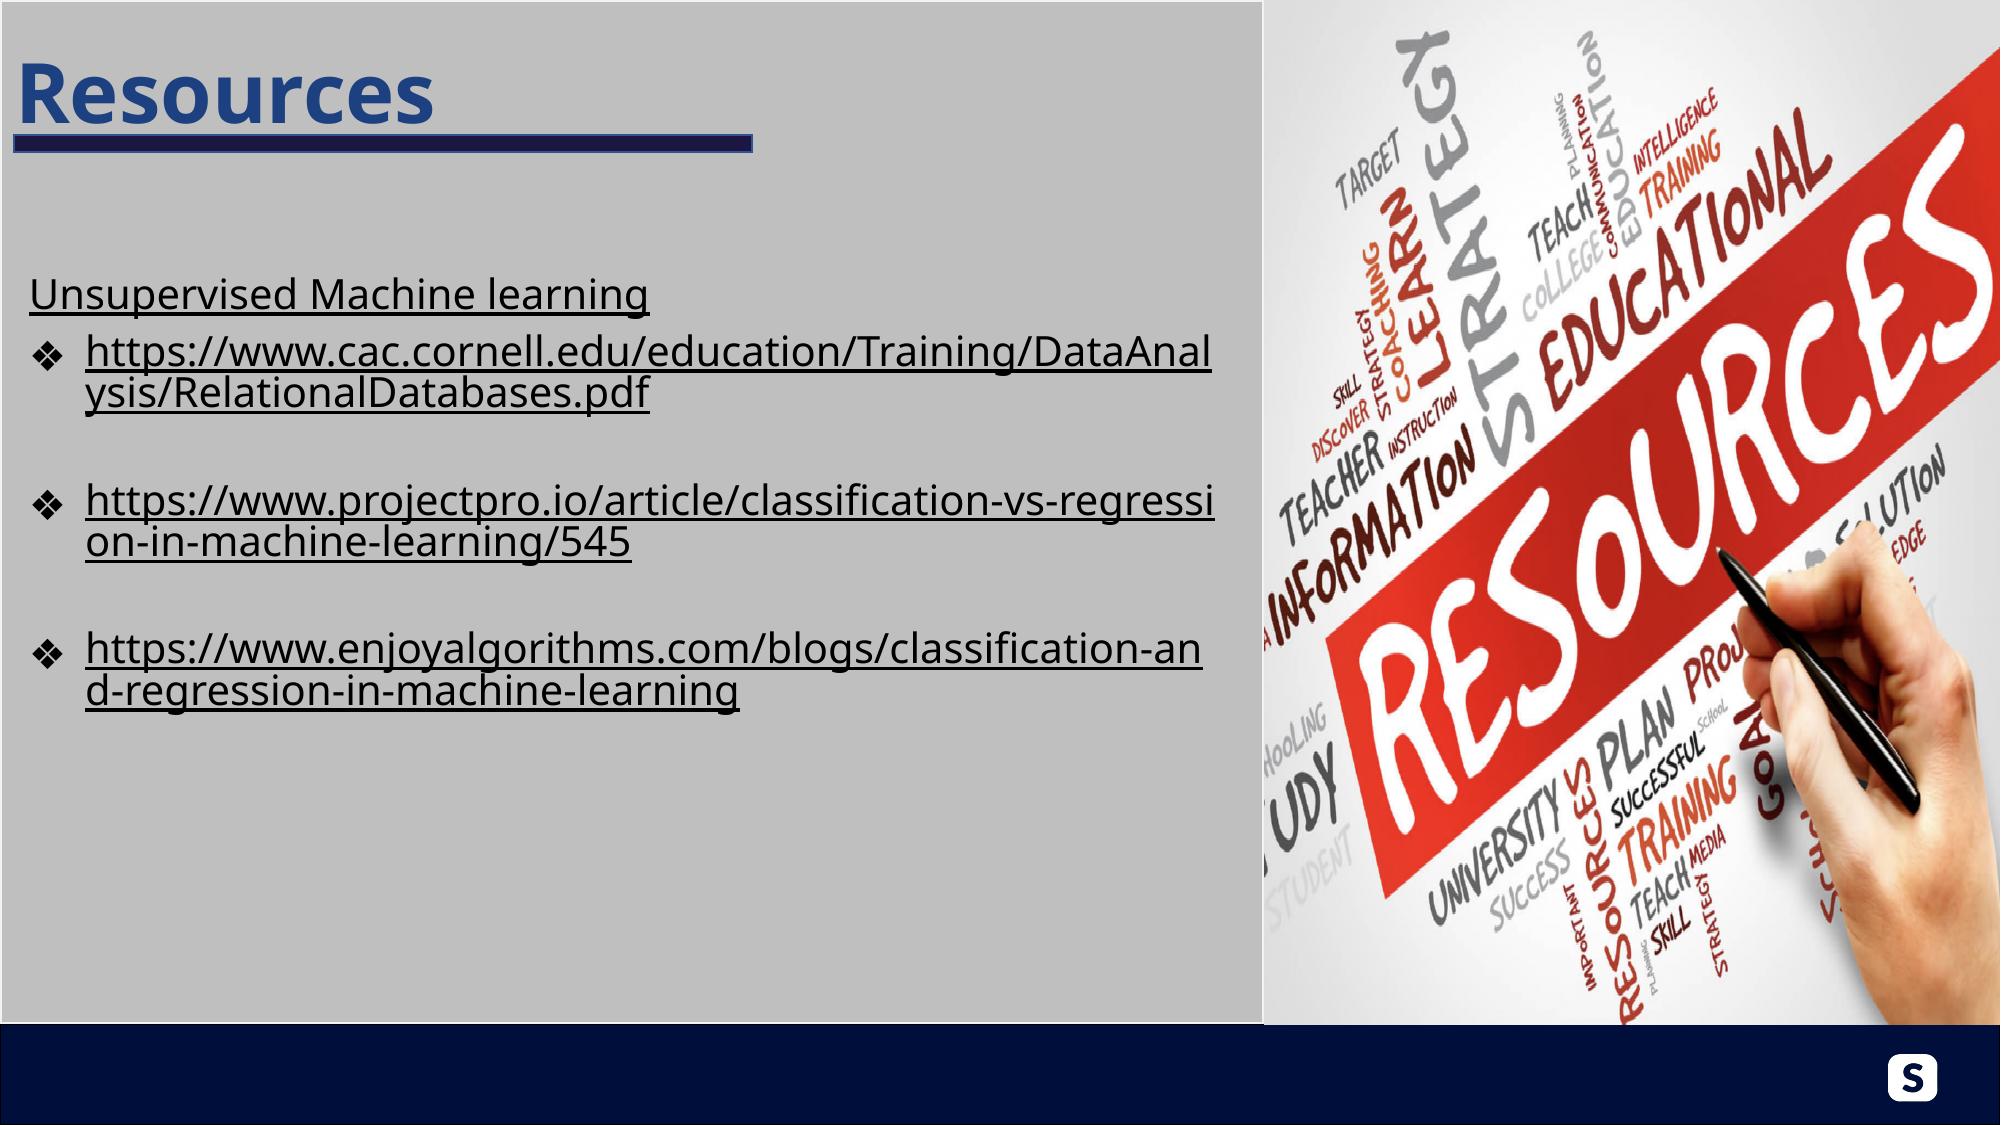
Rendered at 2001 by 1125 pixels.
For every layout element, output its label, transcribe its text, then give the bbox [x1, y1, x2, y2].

text_box [0, 0, 1262, 1024]
picture [1881, 1048, 1945, 1107]
text_box [13, 135, 753, 153]
picture [1264, 0, 2000, 1025]
text_box [925, 488, 1076, 639]
text_box [0, 1024, 2000, 1125]
text_box Resources [0, 32, 1198, 148]
text_box Unsupervised Machine learning https://www.cac.cornell.edu/education/Training/DataAnalysis/RelationalDatabases.pdf https://www.projectpro.io/article/classification-vs-regression-in-machine-learning/545 https://www.enjoyalgorithms.com/blogs/classification-and-regression-in-machine-learning [13, 252, 1244, 961]
